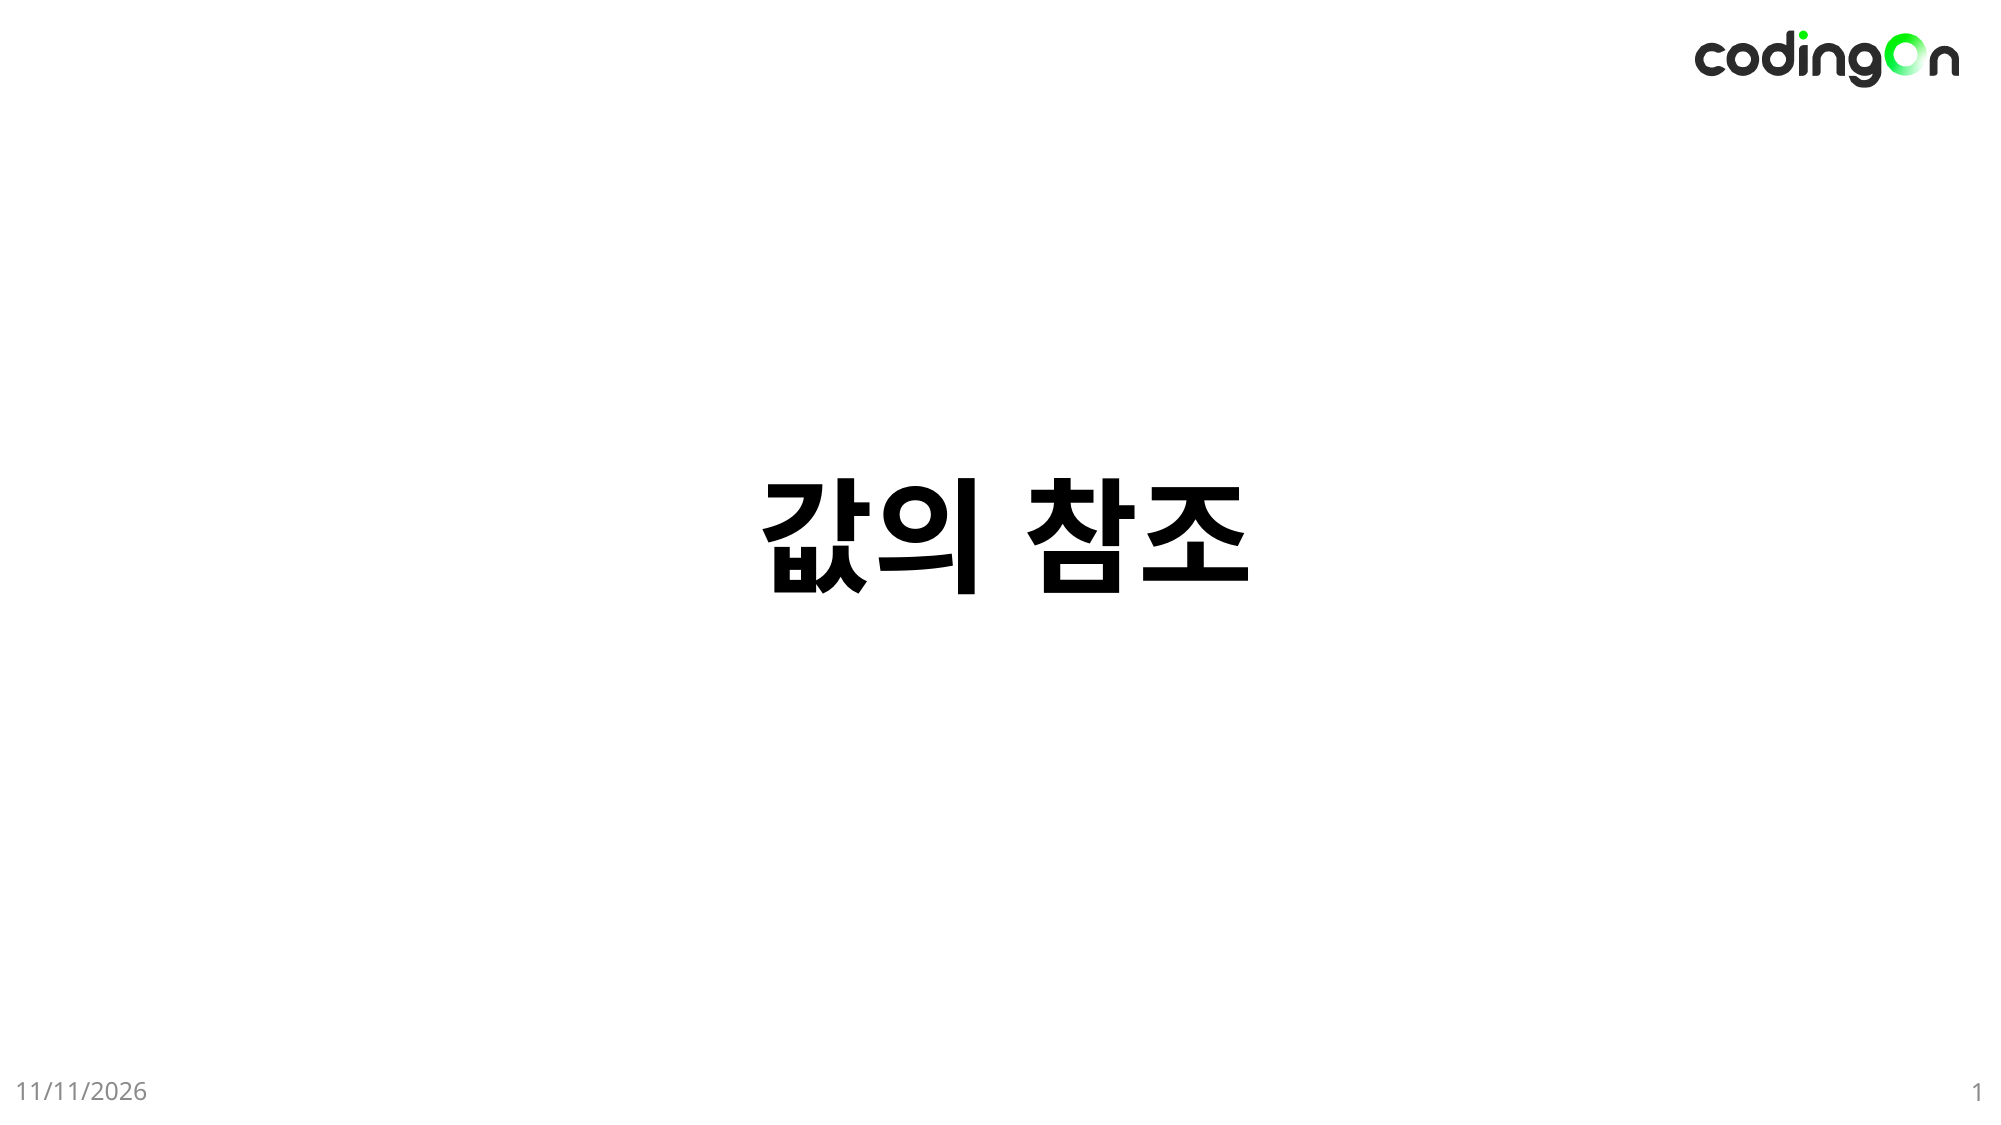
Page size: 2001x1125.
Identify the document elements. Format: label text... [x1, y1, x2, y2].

slide_number 1 [1550, 1063, 2000, 1124]
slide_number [0, 1062, 450, 1123]
title 값의 참조 [461, 455, 1550, 616]
picture [1695, 30, 1959, 88]
